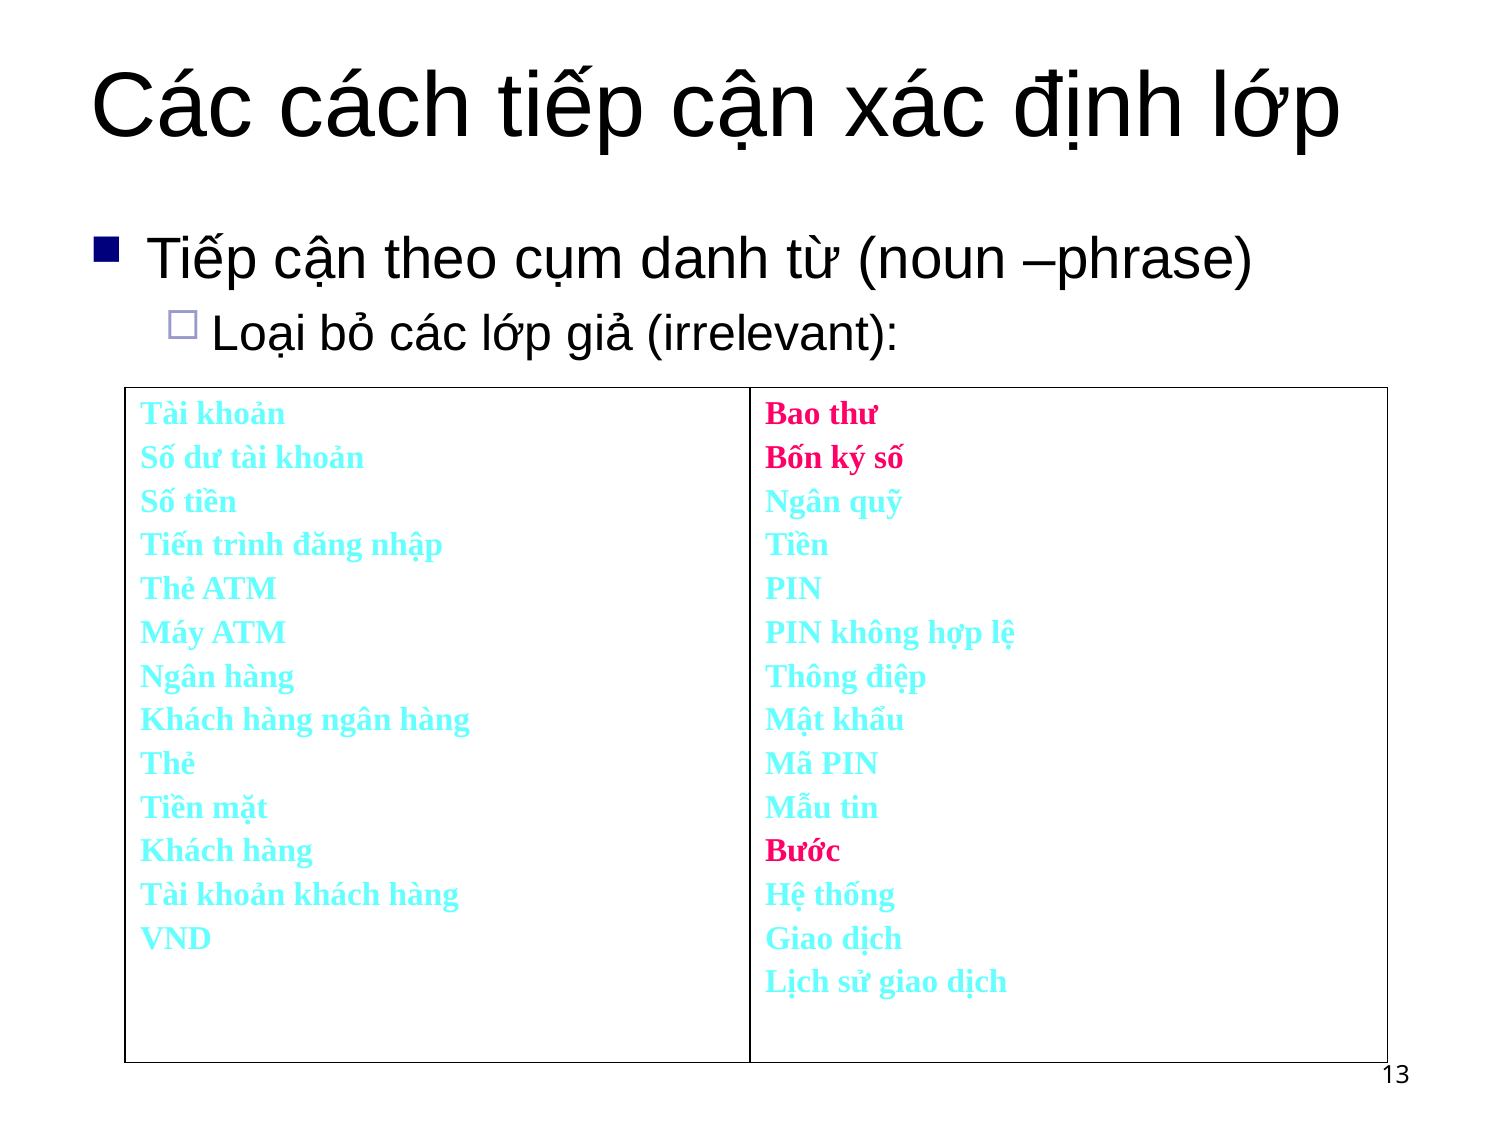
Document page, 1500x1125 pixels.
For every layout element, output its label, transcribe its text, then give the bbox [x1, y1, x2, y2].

list Tiếp cận theo cụm danh từ (noun –phrase) Loại bỏ các lớp giả (irrelevant): [74, 212, 1401, 956]
table_header Tài khoản Số dư tài khoản Số tiền Tiến trình đăng nhập Thẻ ATM Máy ATM Ngân hàng Khách hàng ngân hàng Thẻ Tiền mặt Khách hàng Tài khoản khách hàng VND [126, 388, 749, 1062]
title Các cách tiếp cận xác định lớp [74, 0, 1426, 213]
slide_number 13 [1074, 1024, 1426, 1101]
table_header Bao thư Bốn ký số Ngân quỹ Tiền PIN PIN không hợp lệ Thông điệp Mật khẩu Mã PIN Mẫu tin Bước Hệ thống Giao dịch Lịch sử giao dịch [751, 388, 1387, 1062]
